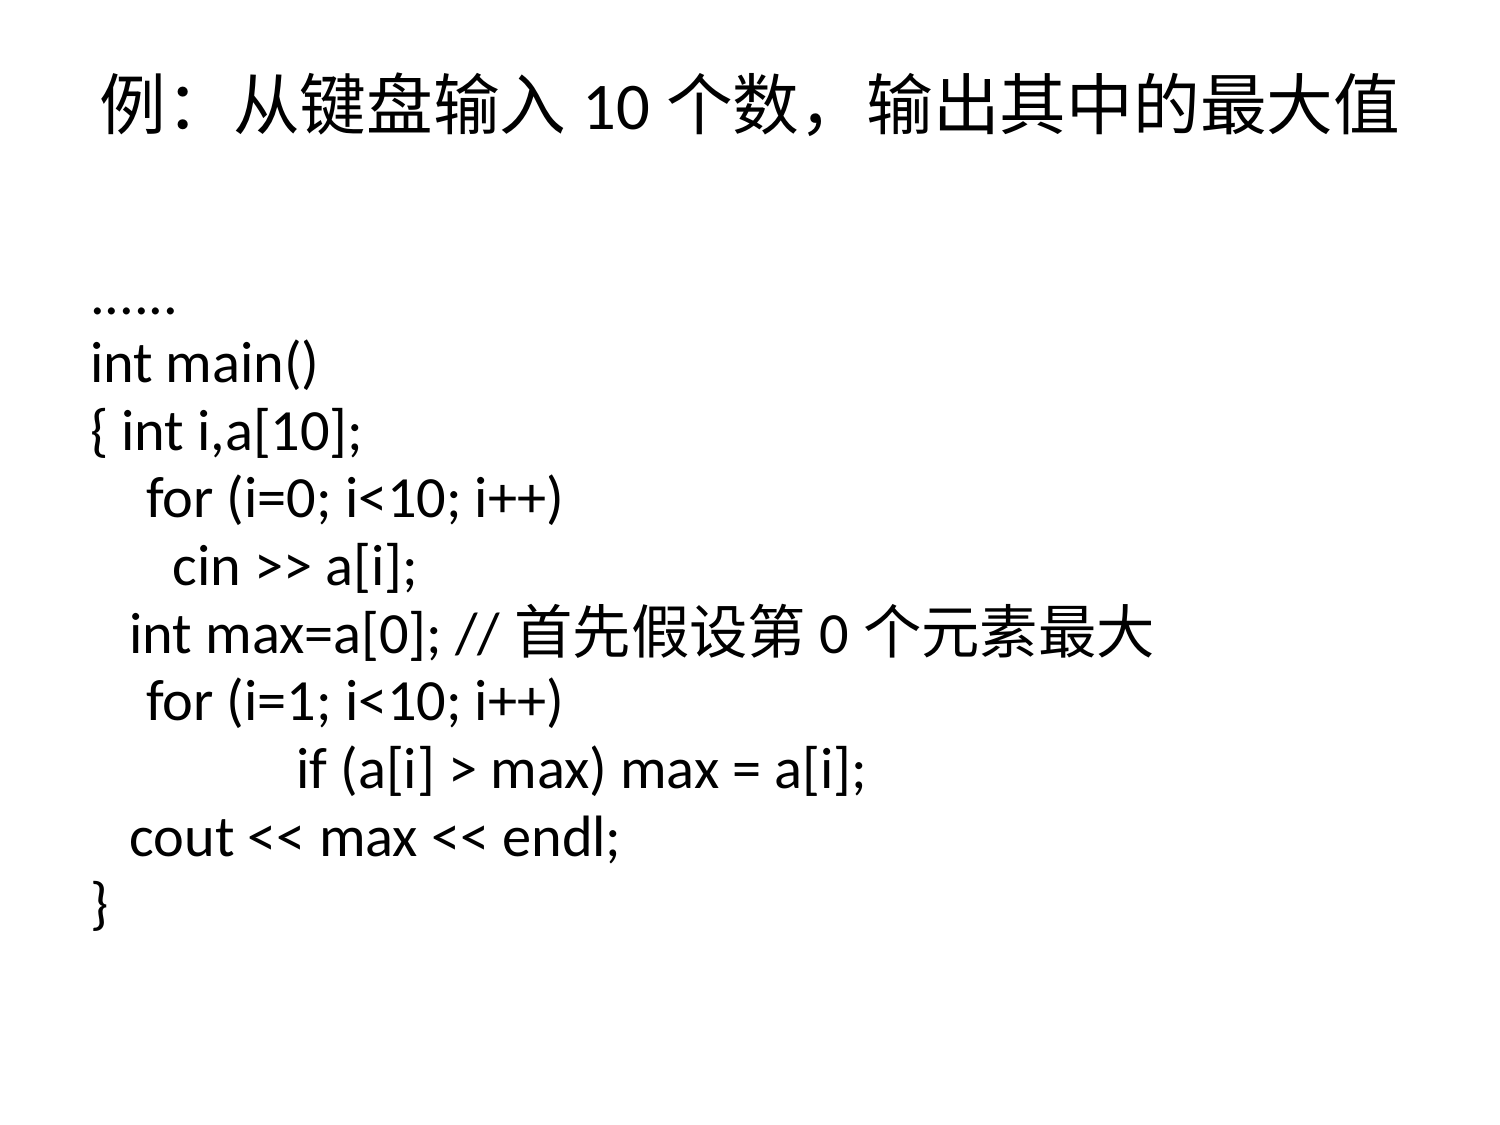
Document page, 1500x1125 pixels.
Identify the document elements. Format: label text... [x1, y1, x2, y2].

title 例：从键盘输入10个数，输出其中的最大值 [75, 45, 1425, 161]
list ...... int main() { int i,a[10]; for (i=0; i<10; i++) cin >> a[i]; int max=a[0]; //首先假设第0个元素最大 for (i=1; i<10; i++) if (a[i] > max) max = a[i]; cout << max << endl; } [75, 262, 1425, 1005]
